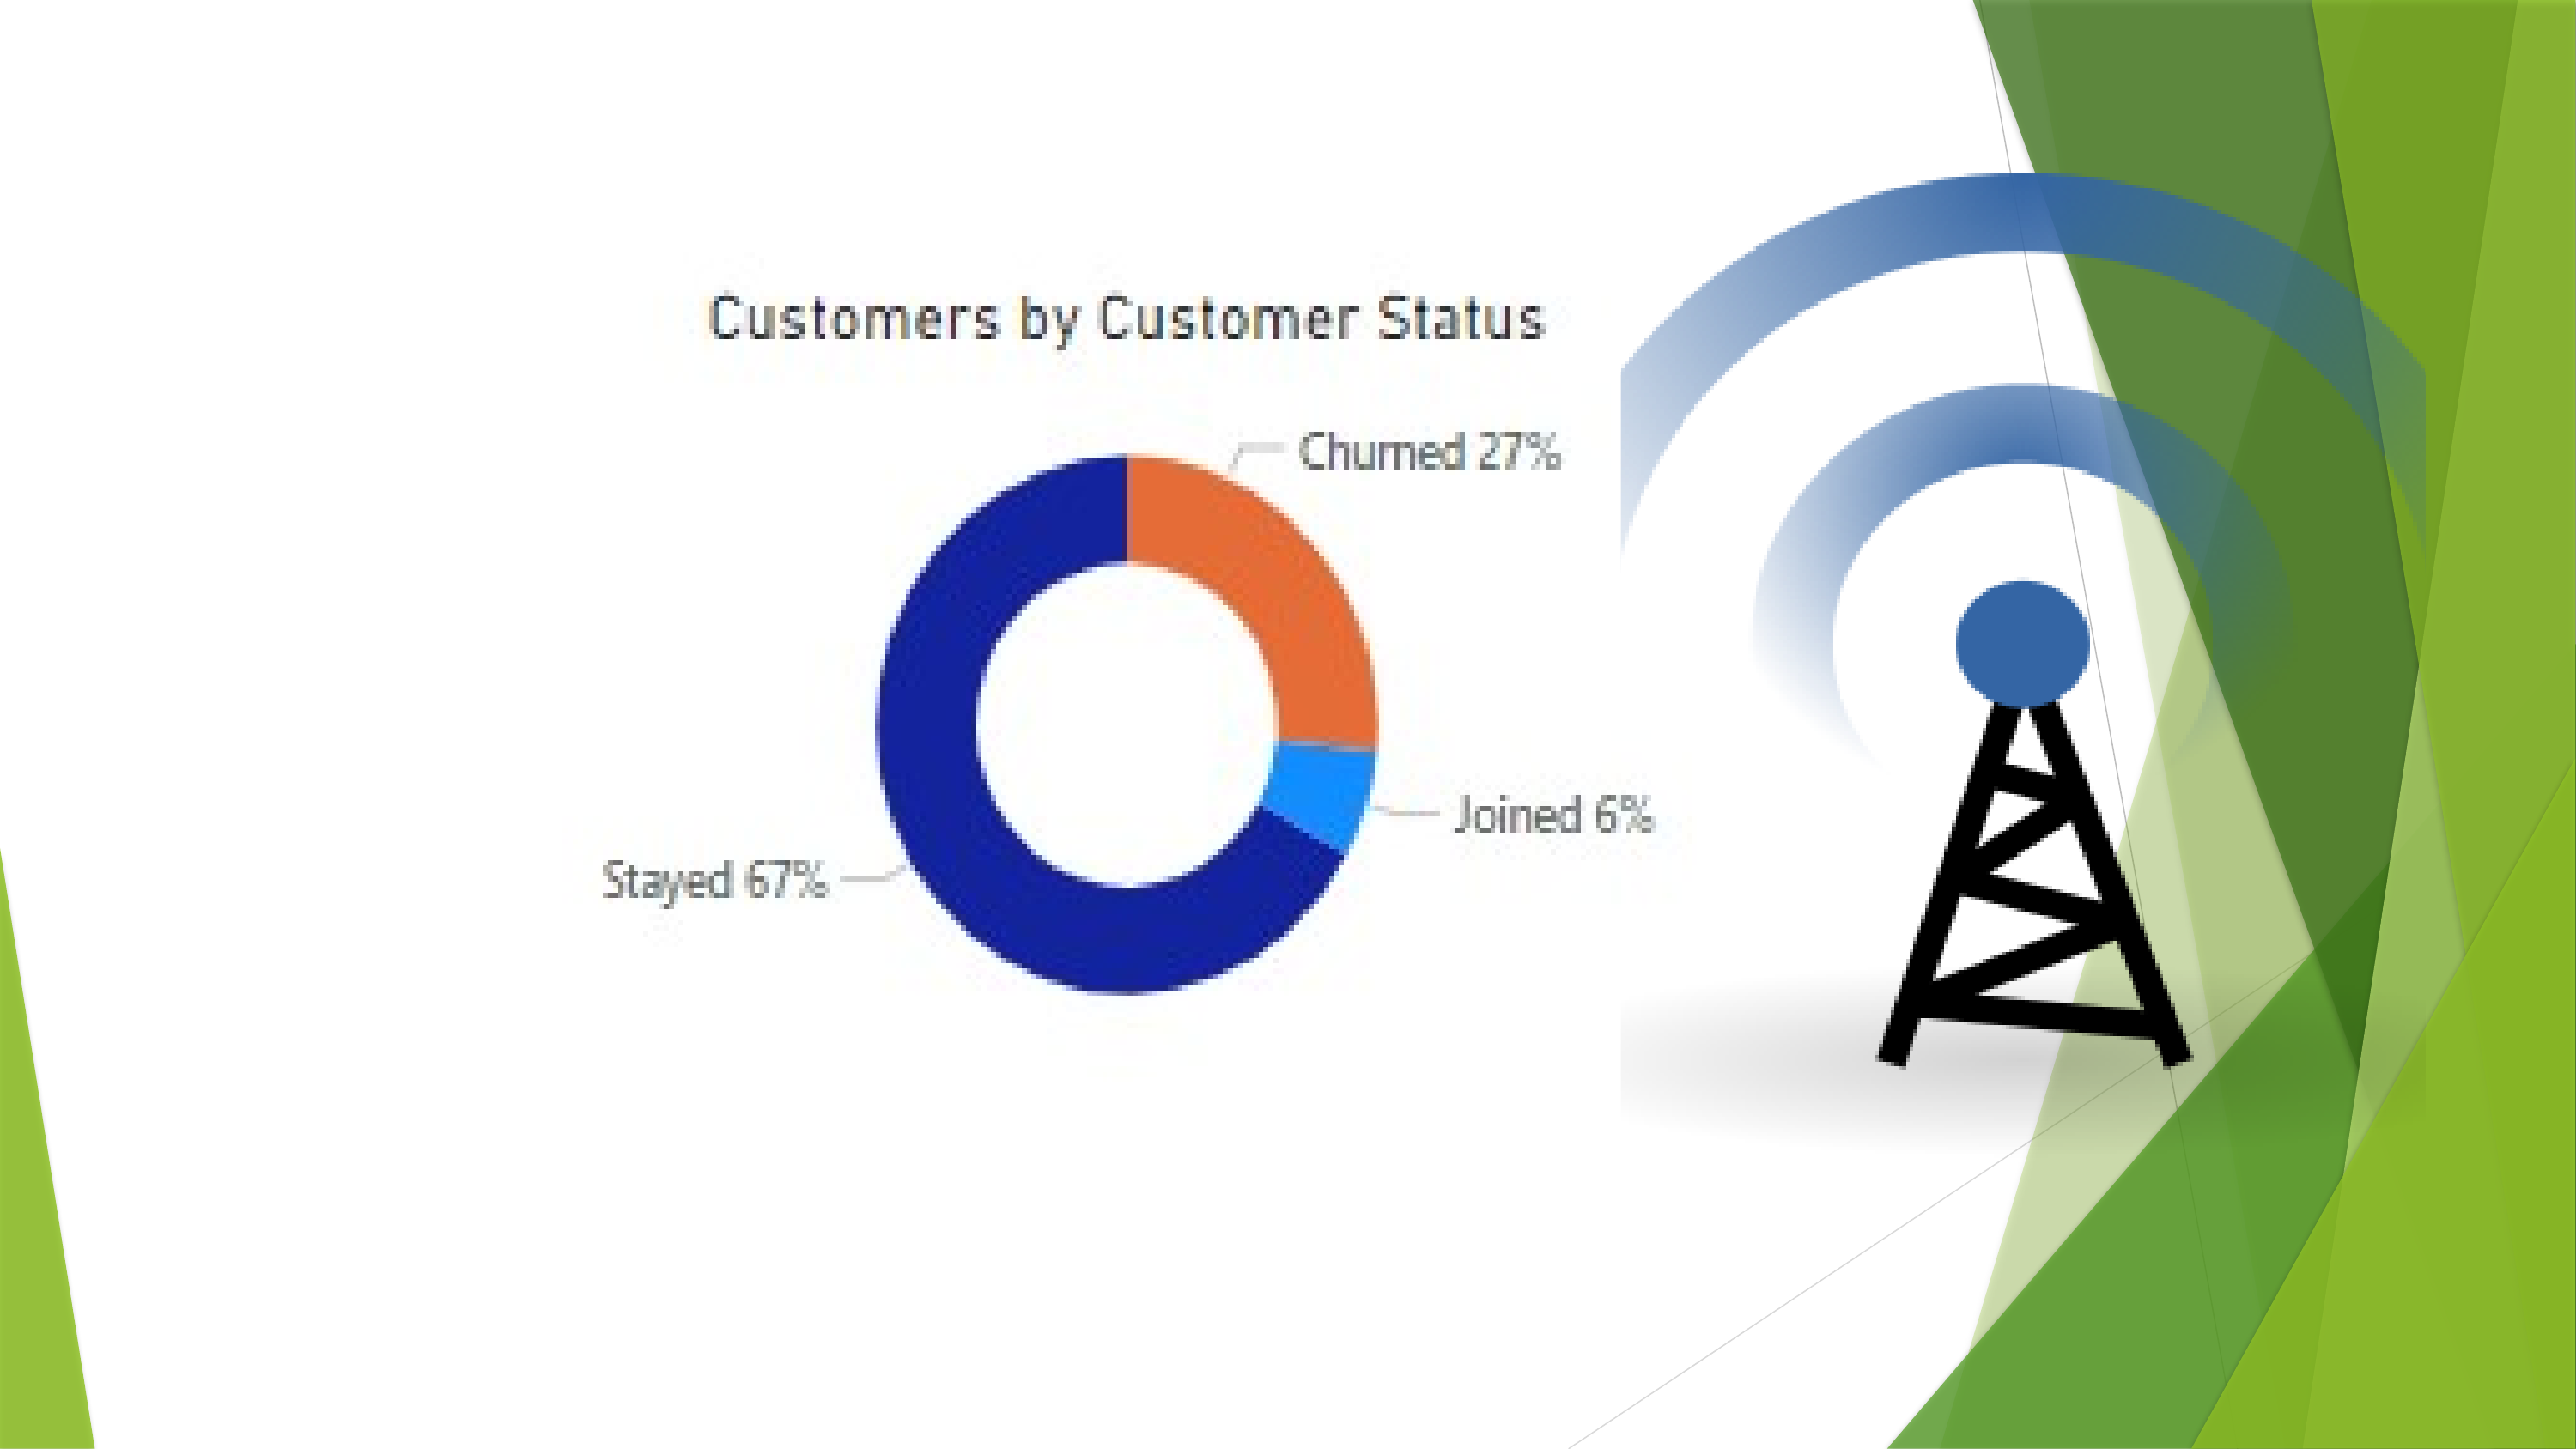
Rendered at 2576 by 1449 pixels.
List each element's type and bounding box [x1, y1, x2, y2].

picture [482, 123, 2427, 1208]
